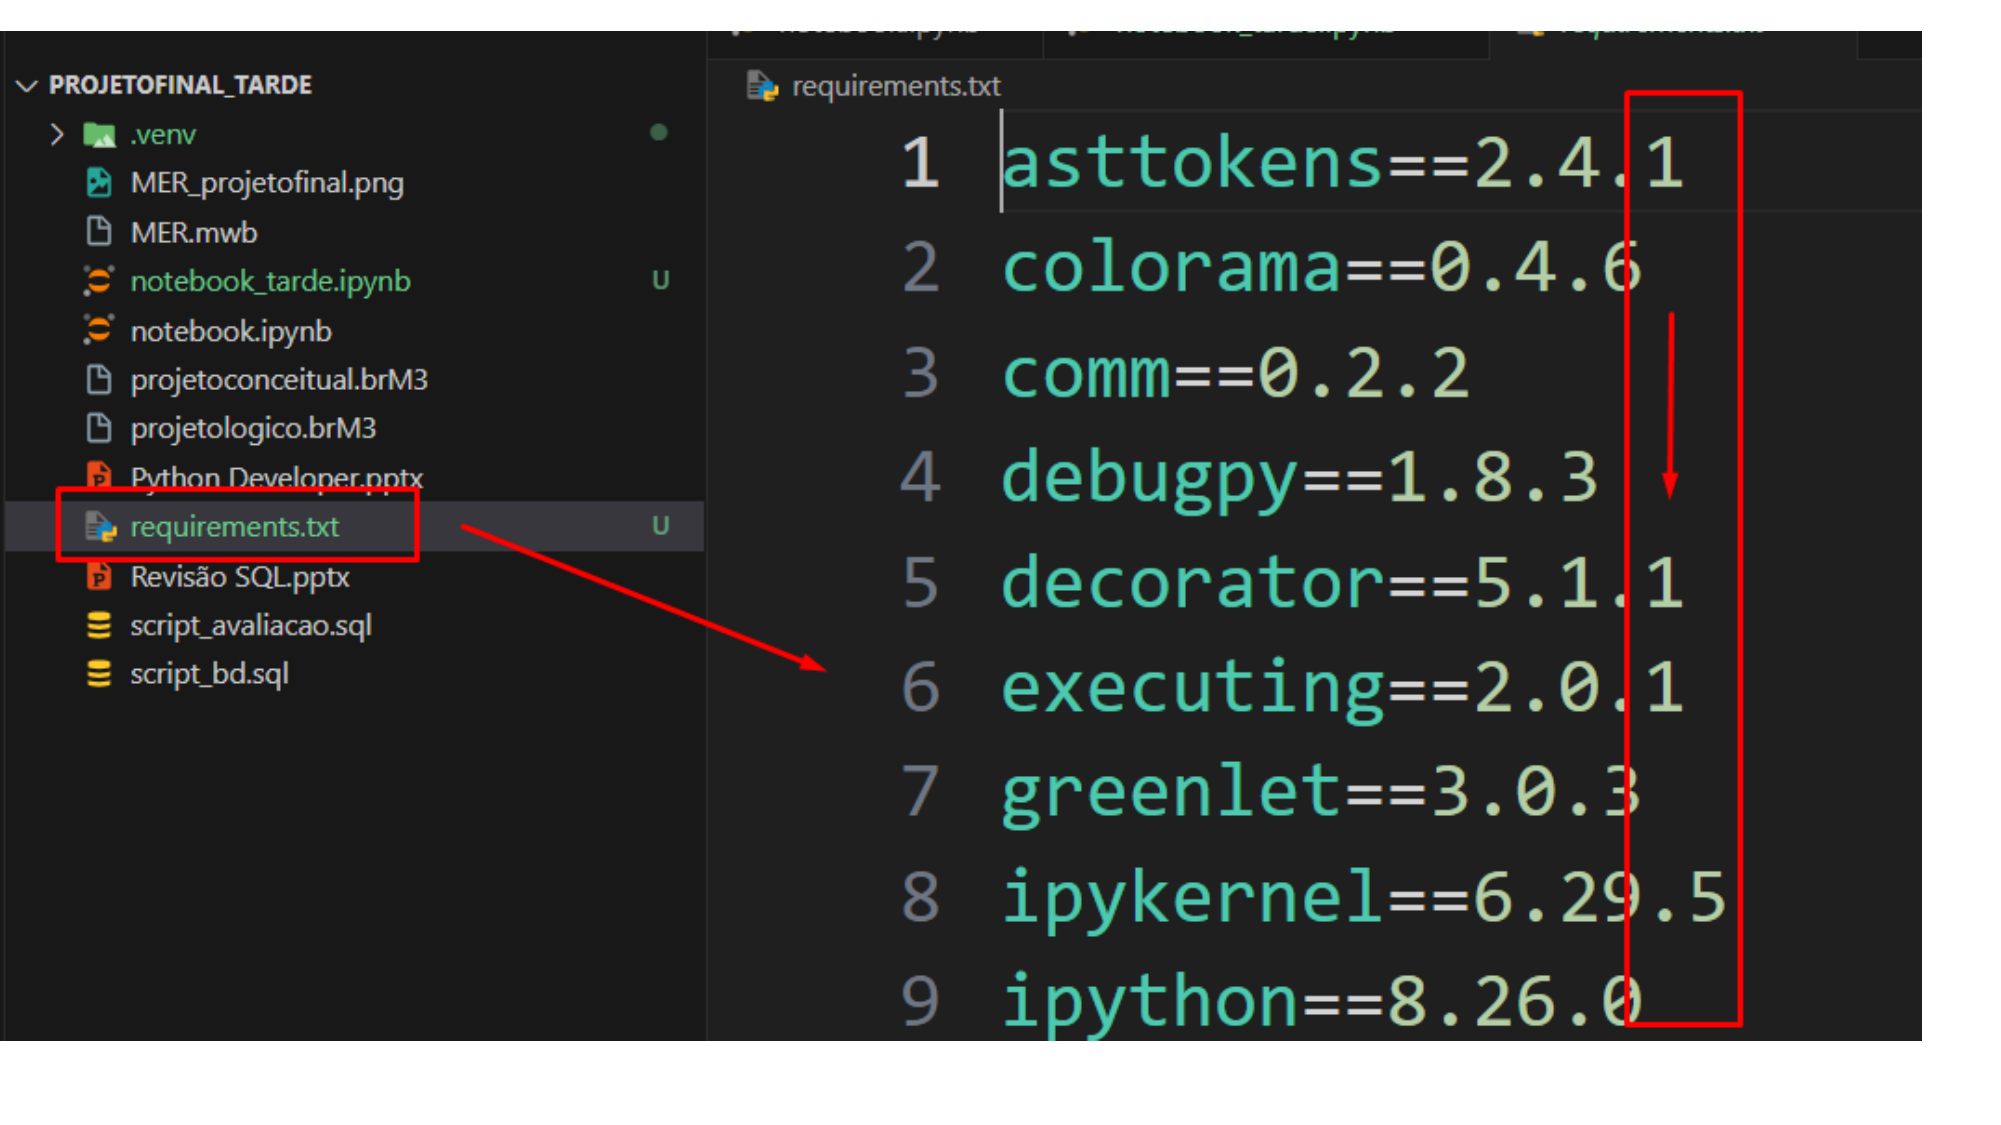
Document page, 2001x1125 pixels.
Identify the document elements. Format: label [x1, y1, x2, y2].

picture [0, 31, 1922, 1041]
